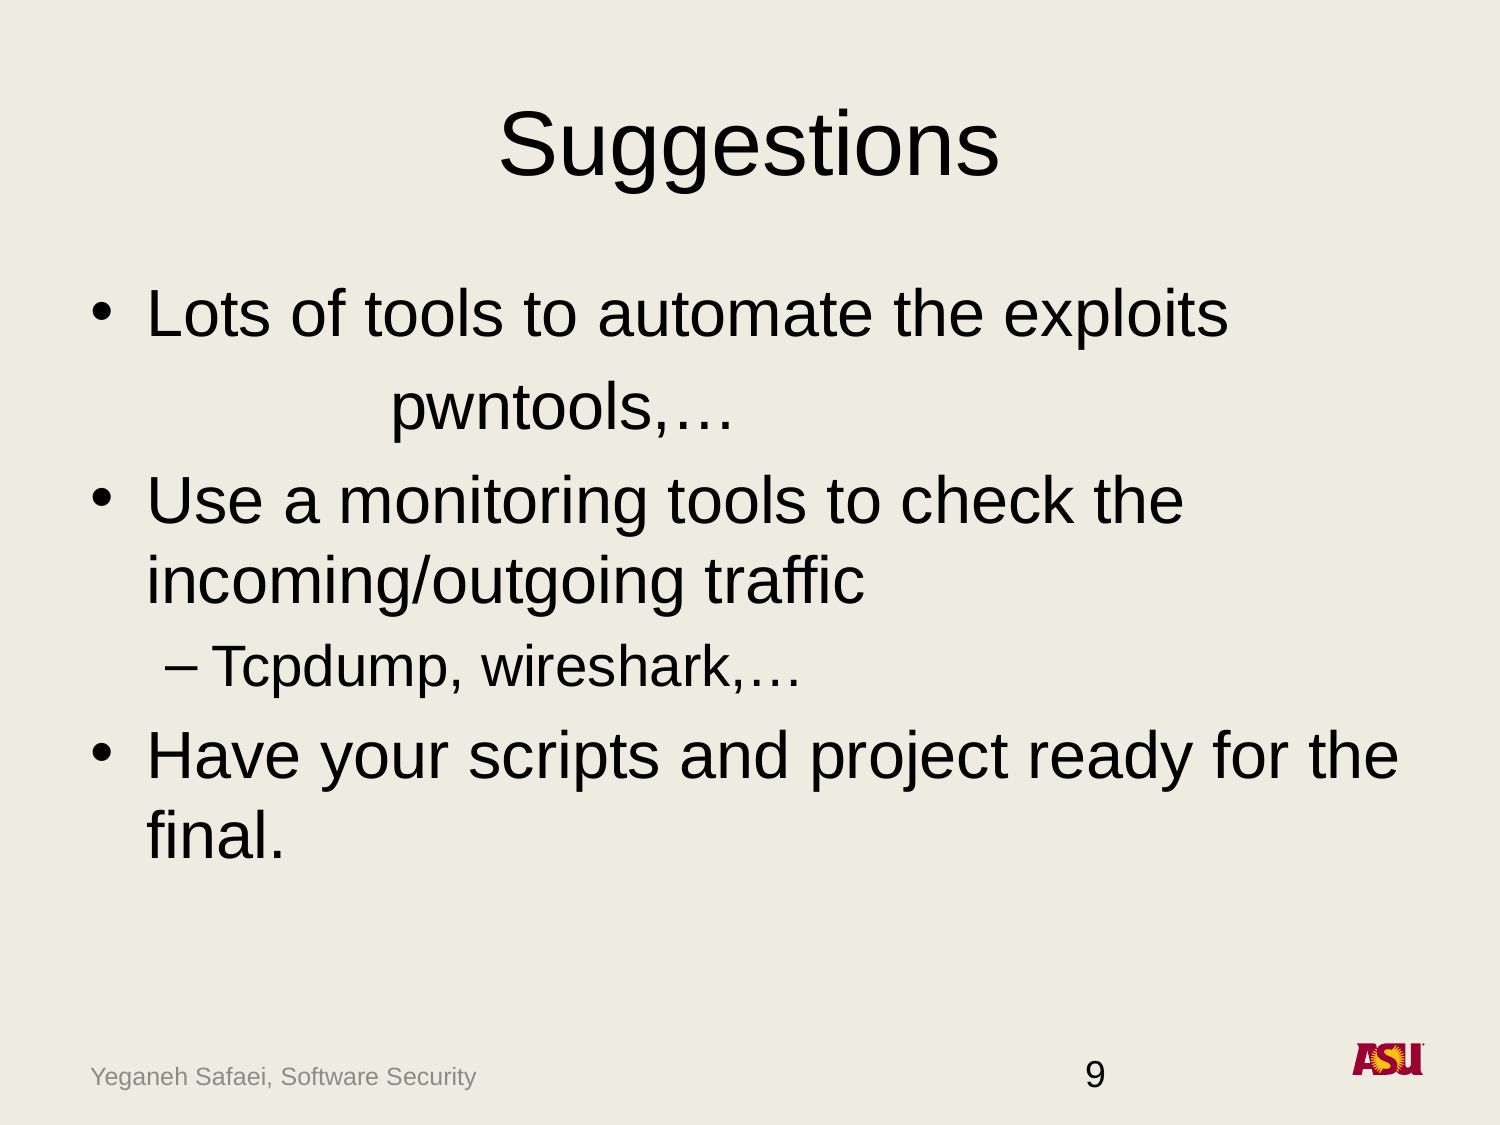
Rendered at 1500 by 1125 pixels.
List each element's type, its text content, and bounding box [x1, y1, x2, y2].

title Suggestions [75, 45, 1425, 233]
slide_number 9 [1070, 1042, 1421, 1103]
list Lots of tools to automate the exploits pwntools,… Use a monitoring tools to check the incoming/outgoing traffic Tcpdump, wireshark,… Have your scripts and project ready for the final. [75, 262, 1425, 1005]
